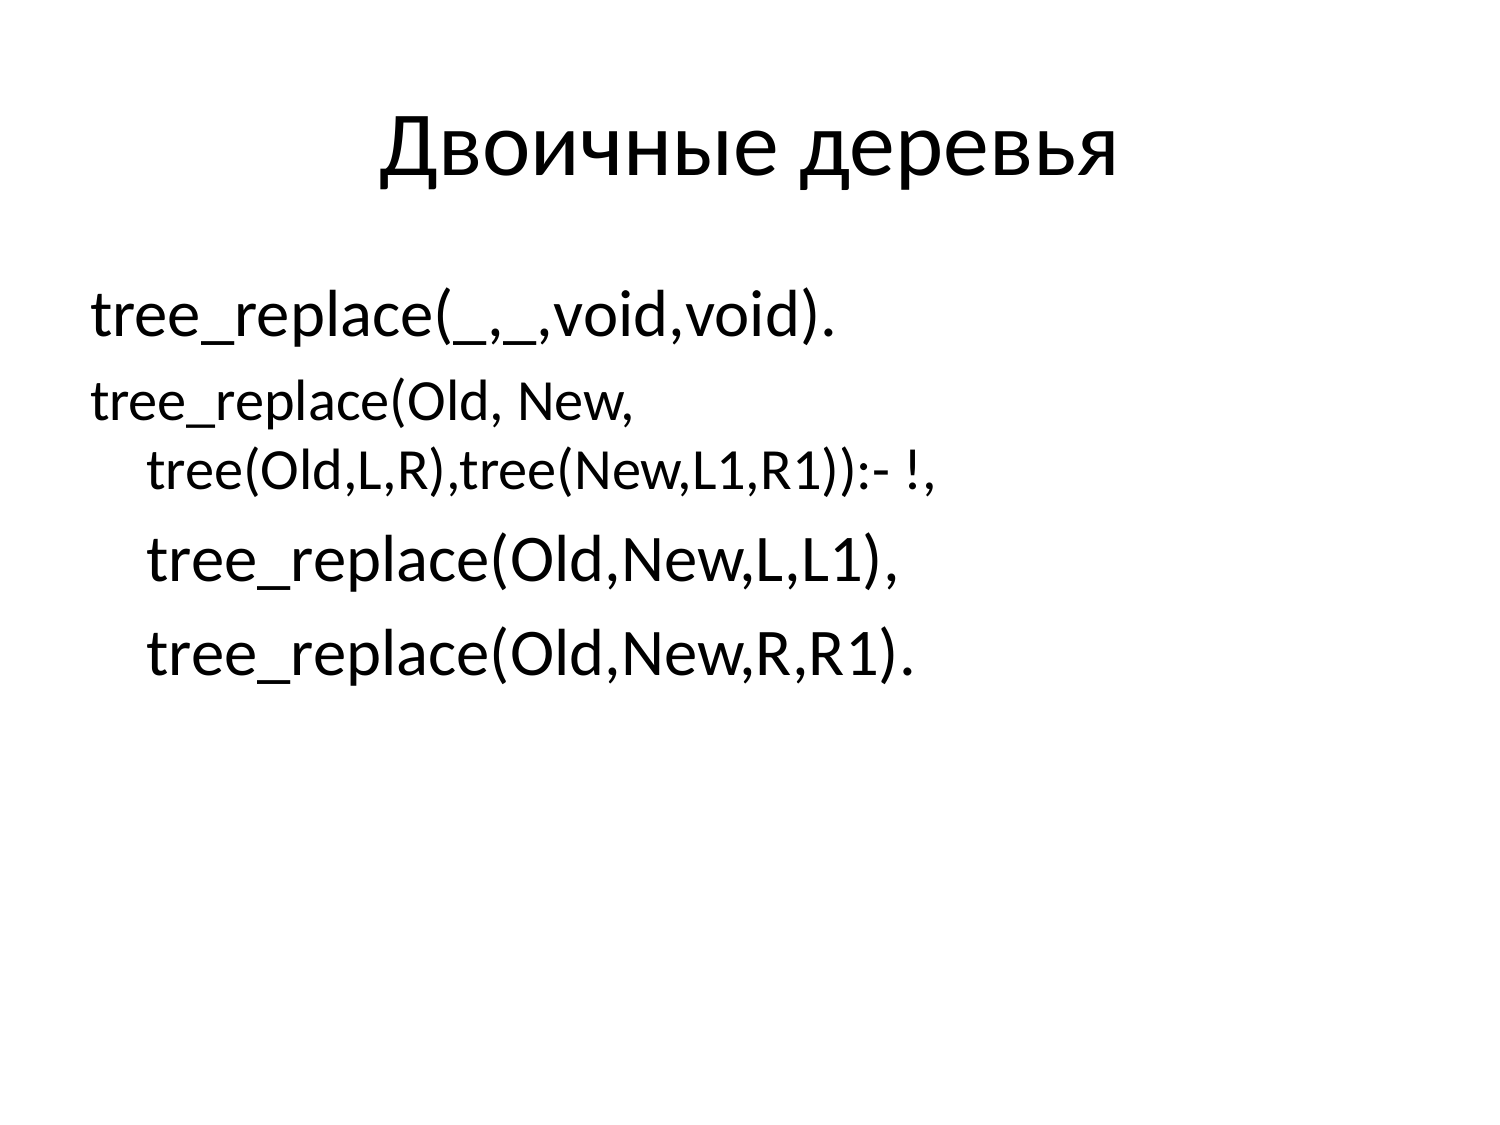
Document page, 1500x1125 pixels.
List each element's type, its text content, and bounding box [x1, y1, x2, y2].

list tree_replace(_,_,void,void). tree_replace(Old, New, tree(Old,L,R),tree(New,L1,R1)):- !, tree_replace(Old,New,L,L1), tree_replace(Old,New,R,R1). [75, 262, 1425, 1005]
title Двоичные деревья [75, 45, 1425, 233]
